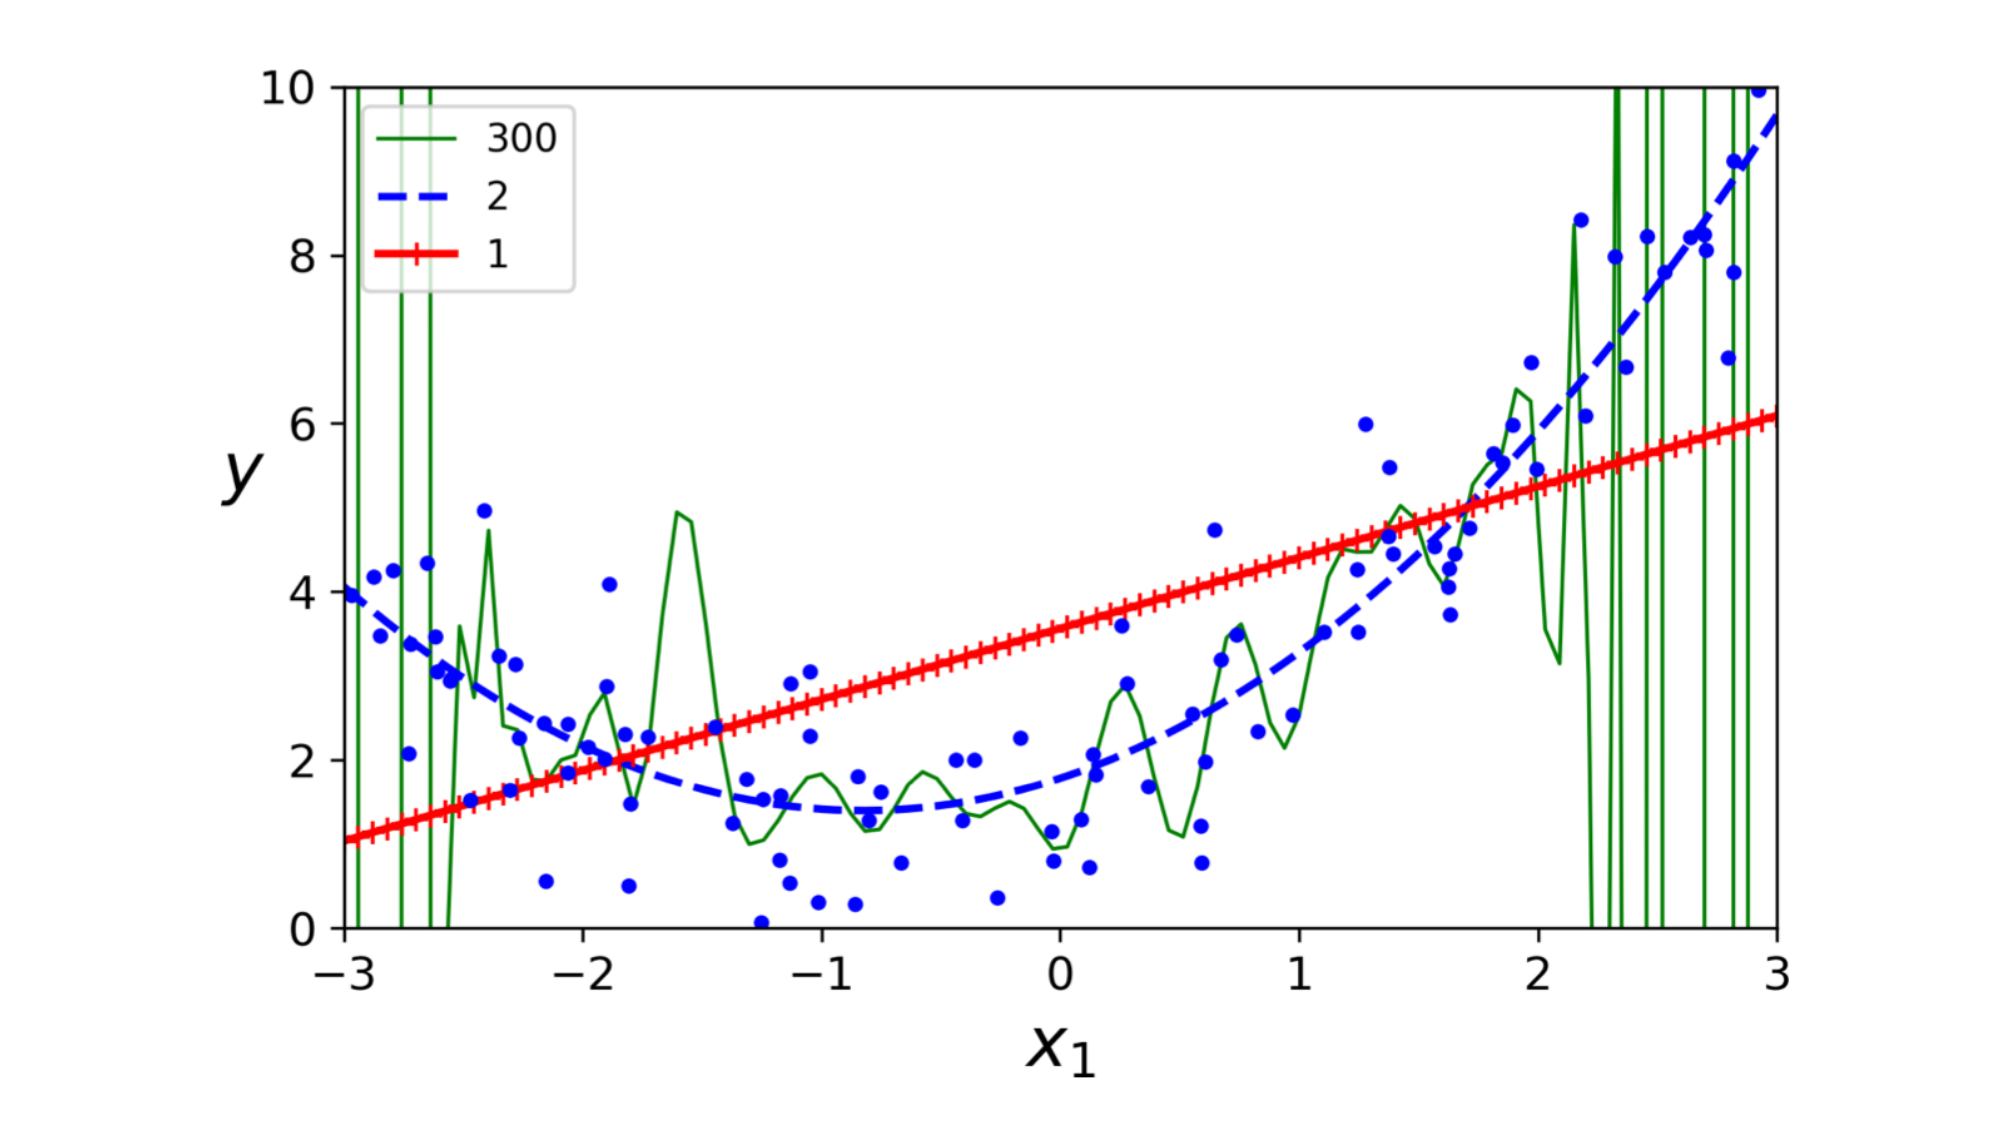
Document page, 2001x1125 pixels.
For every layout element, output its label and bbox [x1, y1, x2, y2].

picture [201, 53, 1834, 1100]
